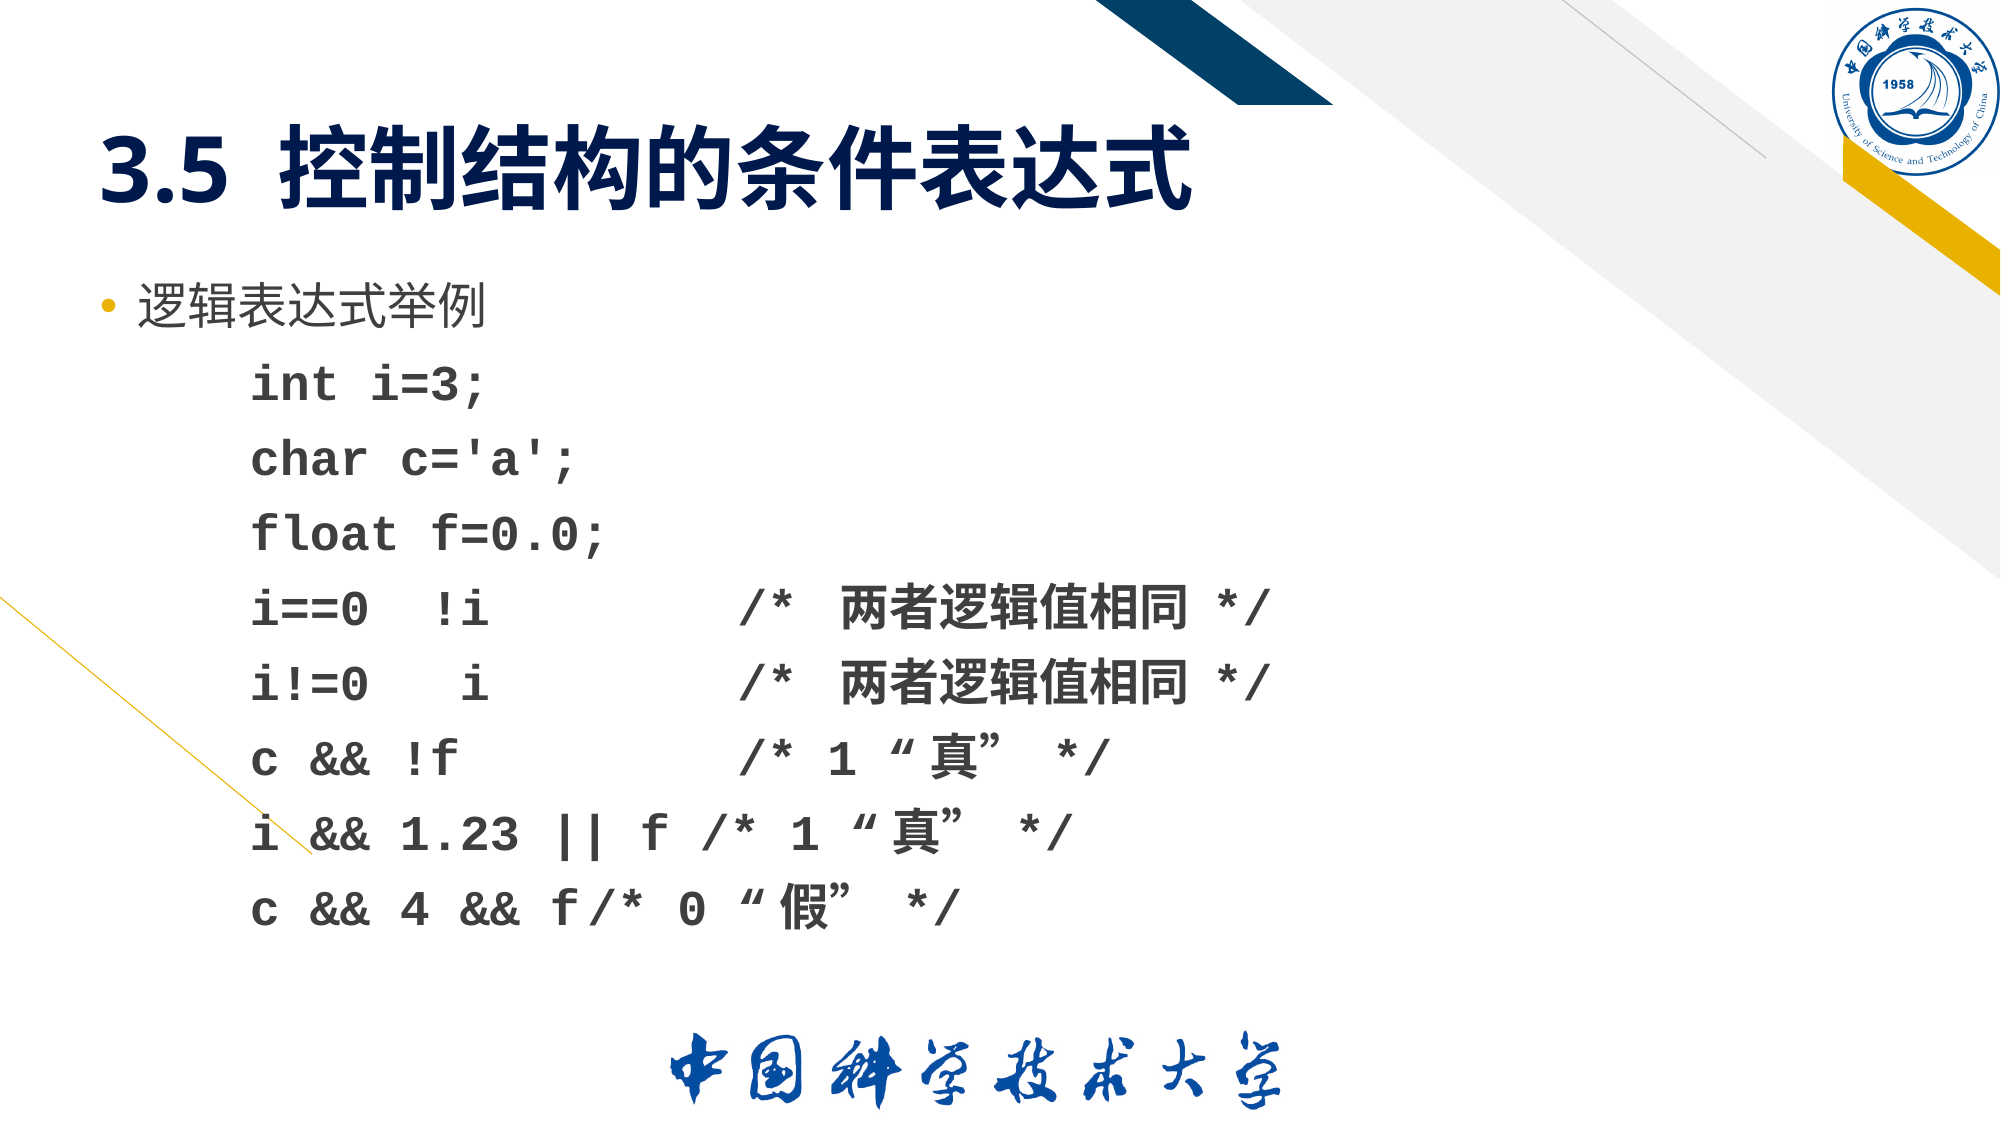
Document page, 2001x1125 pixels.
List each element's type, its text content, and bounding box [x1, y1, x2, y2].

title 3.5 控制结构的条件表达式 [85, 34, 1453, 223]
picture [1828, 0, 2000, 176]
list 逻辑表达式举例 int i=3; char c='a'; float f=0.0; i==0 !i /* 两者逻辑值相同 */ i!=0 i /* 两者逻辑值相同 */ c && !f /* 1 “真” */ i && 1.23 || f /* 1 “真” */ c && 4 && f /* 0 “假” */ [85, 274, 1863, 1014]
picture [653, 1016, 1295, 1113]
